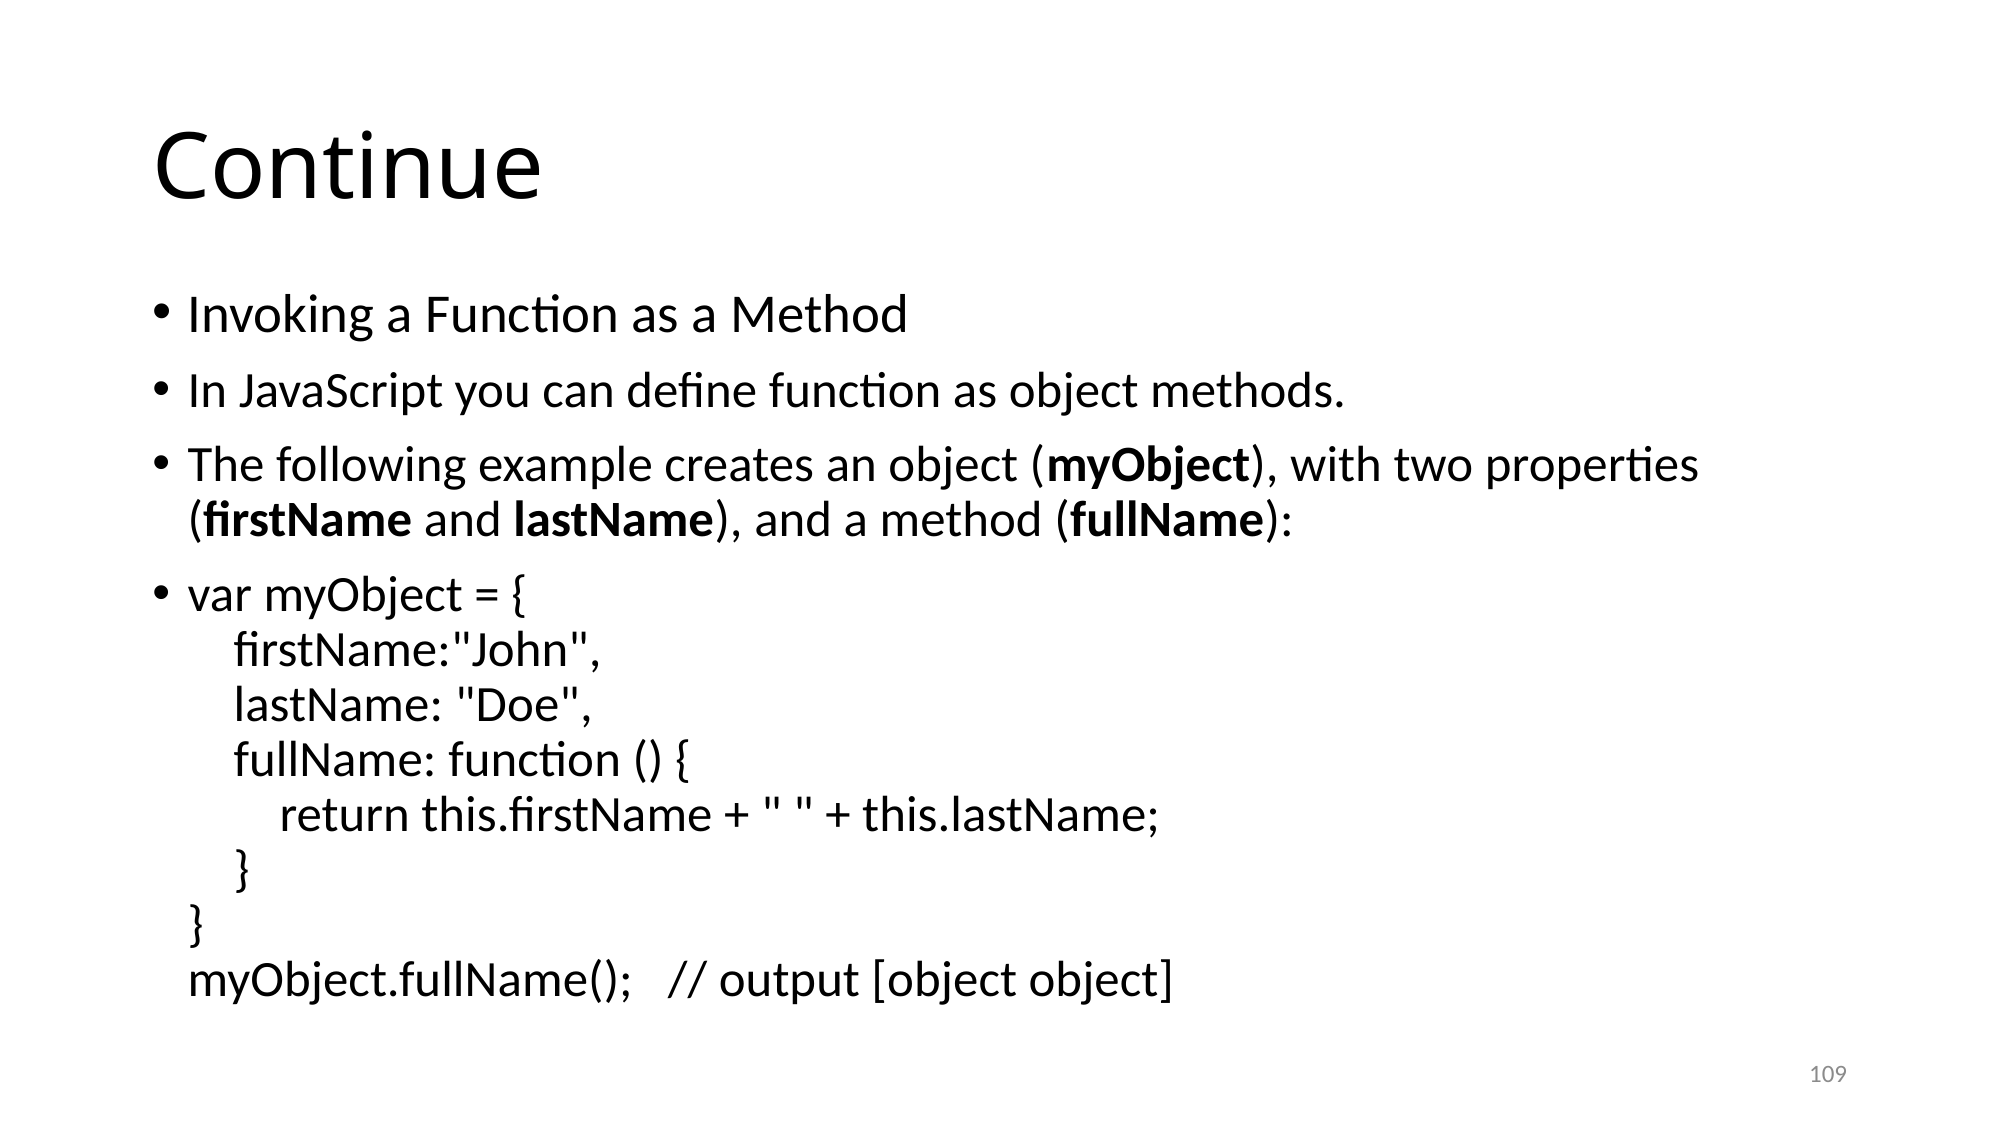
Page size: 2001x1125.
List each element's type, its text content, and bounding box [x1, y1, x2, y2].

slide_number 109 [1412, 1042, 1863, 1103]
list Invoking a Function as a Method In JavaScript you can define function as object methods. The following example creates an object (myObject), with two properties (firstName and lastName), and a method (fullName): var myObject = { firstName:"John", lastName: "Doe", fullName: function () { return this.firstName + " " + this.lastName; } } myObject.fullName(); // output [object object] [137, 277, 1863, 1023]
title Continue [137, 59, 1863, 277]
